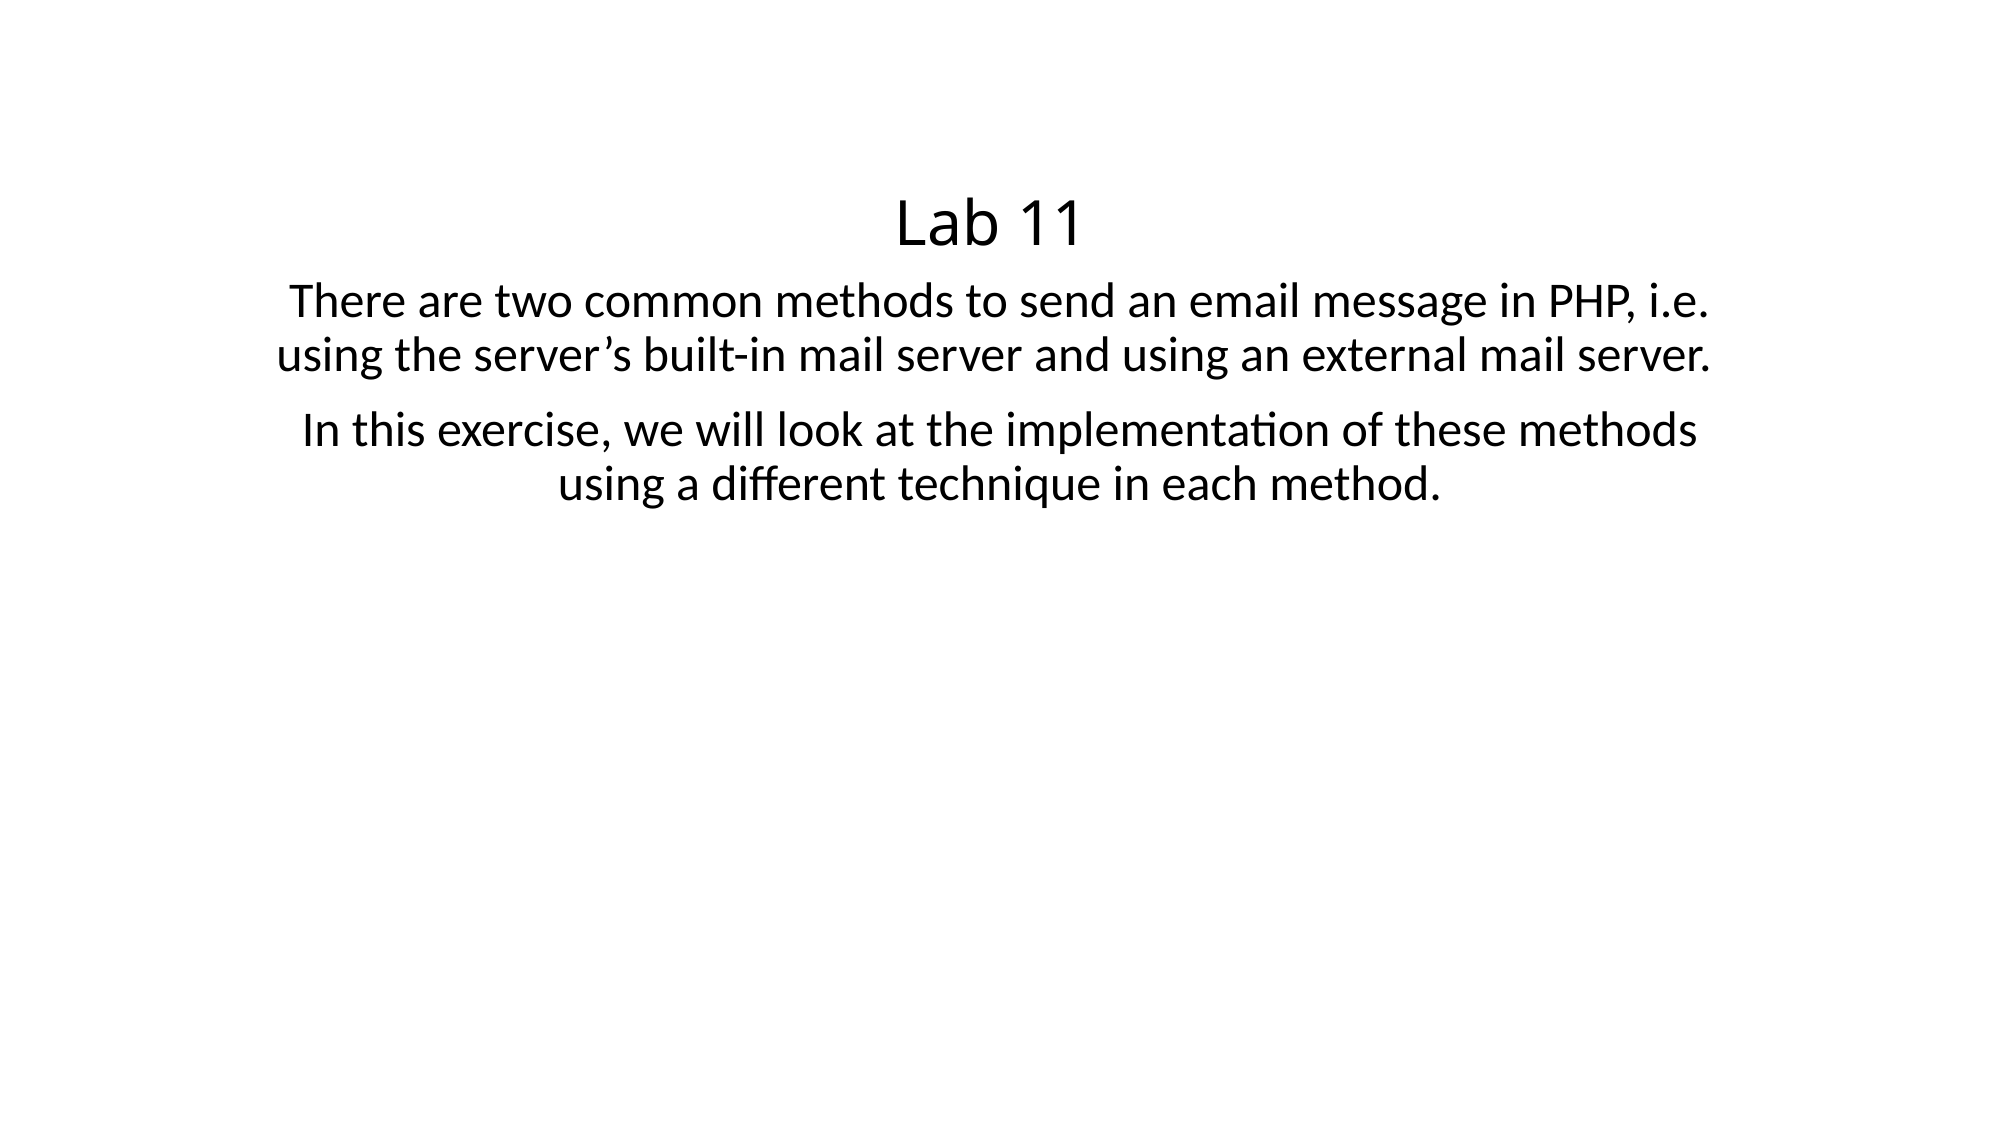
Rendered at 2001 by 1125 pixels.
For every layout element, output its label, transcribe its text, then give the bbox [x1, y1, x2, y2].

title Lab 11 [249, 184, 1750, 266]
subtitle There are two common methods to send an email message in PHP, i.e. using the server’s built-in mail server and using an external mail server. In this exercise, we will look at the implementation of these methods using a different technique in each method. [249, 266, 1750, 863]
